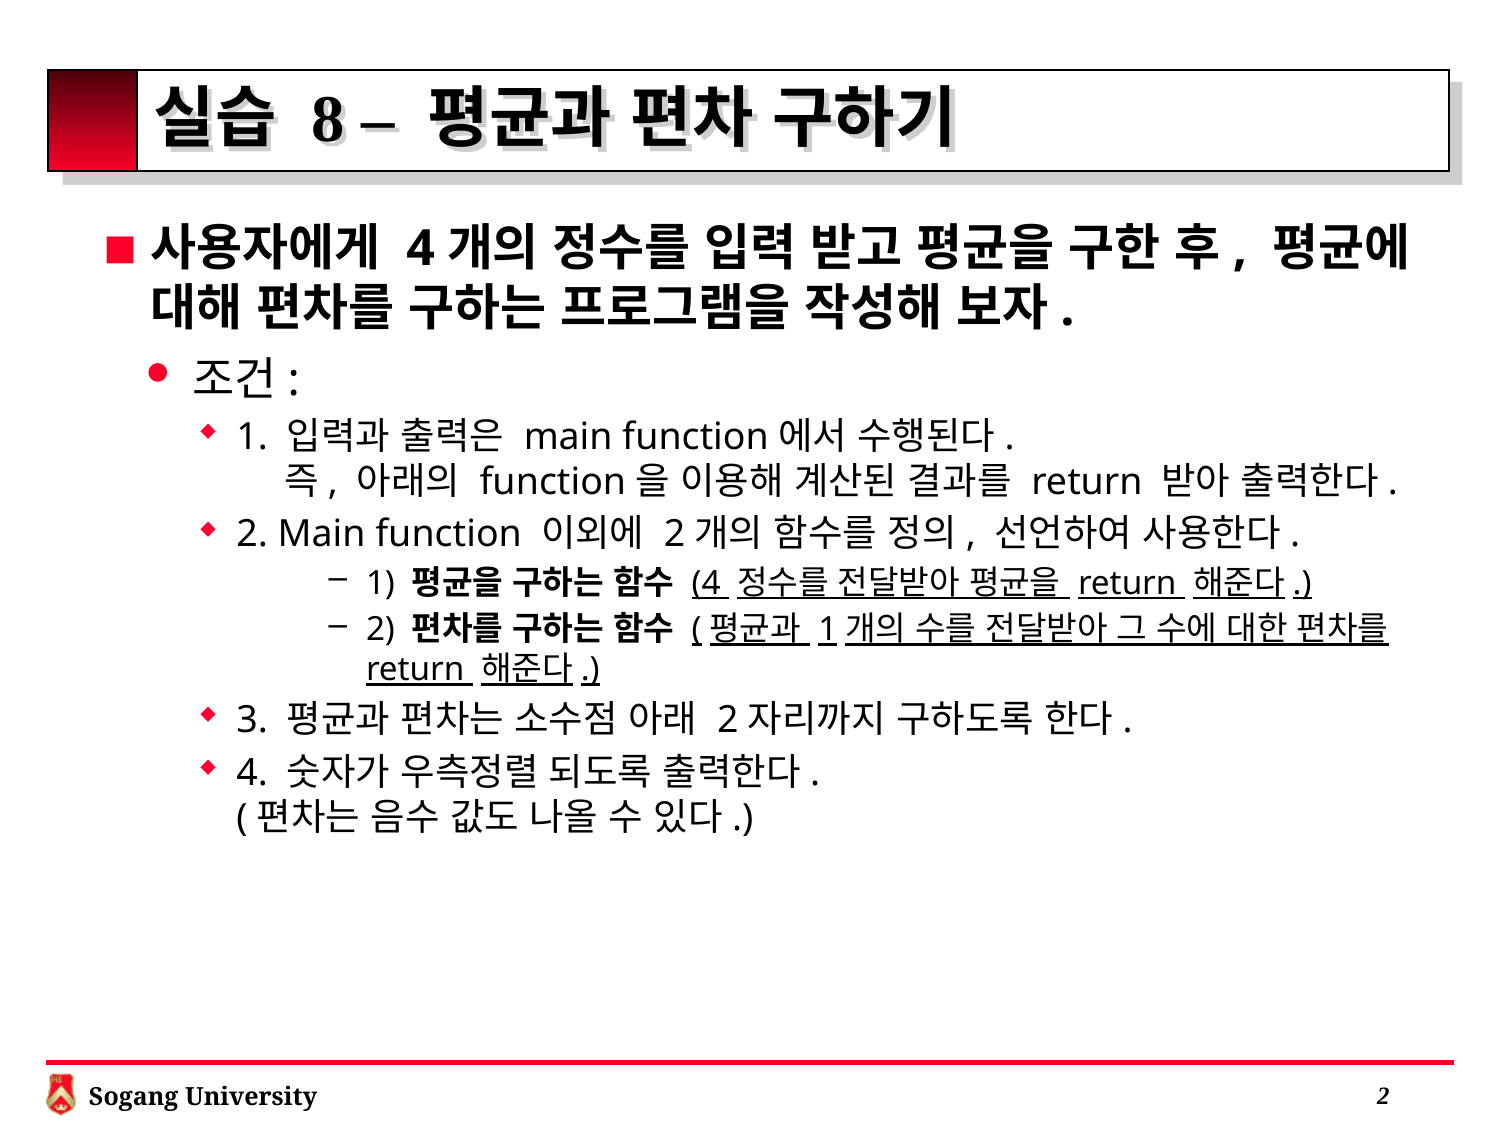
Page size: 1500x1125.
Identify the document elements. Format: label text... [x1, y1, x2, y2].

title 실습 8 – 평균과 편차 구하기 [138, 65, 1455, 179]
slide_number 1 [1287, 1071, 1405, 1119]
list 사용자에게 4개의 정수를 입력 받고 평균을 구한 후, 평균에 대해 편차를 구하는 프로그램을 작성해 보자. 조건: 1. 입력과 출력은 main function에서 수행된다. 즉, 아래의 function을 이용해 계산된 결과를 return 받아 출력한다. 2. Main function 이외에 2개의 함수를 정의, 선언하여 사용한다. 1) 평균을 구하는 함수 (4 정수를 전달받아 평균을 return 해준다.) 2) 편차를 구하는 함수 (평균과 1개의 수를 전달받아 그 수에 대한 편차를 return 해준다.) 3. 평균과 편차는 소수점 아래 2자리까지 구하도록 한다. 4. 숫자가 우측정렬 되도록 출력한다. (편차는 음수 값도 나올 수 있다.) [88, 207, 1448, 1071]
picture [44, 1068, 80, 1119]
